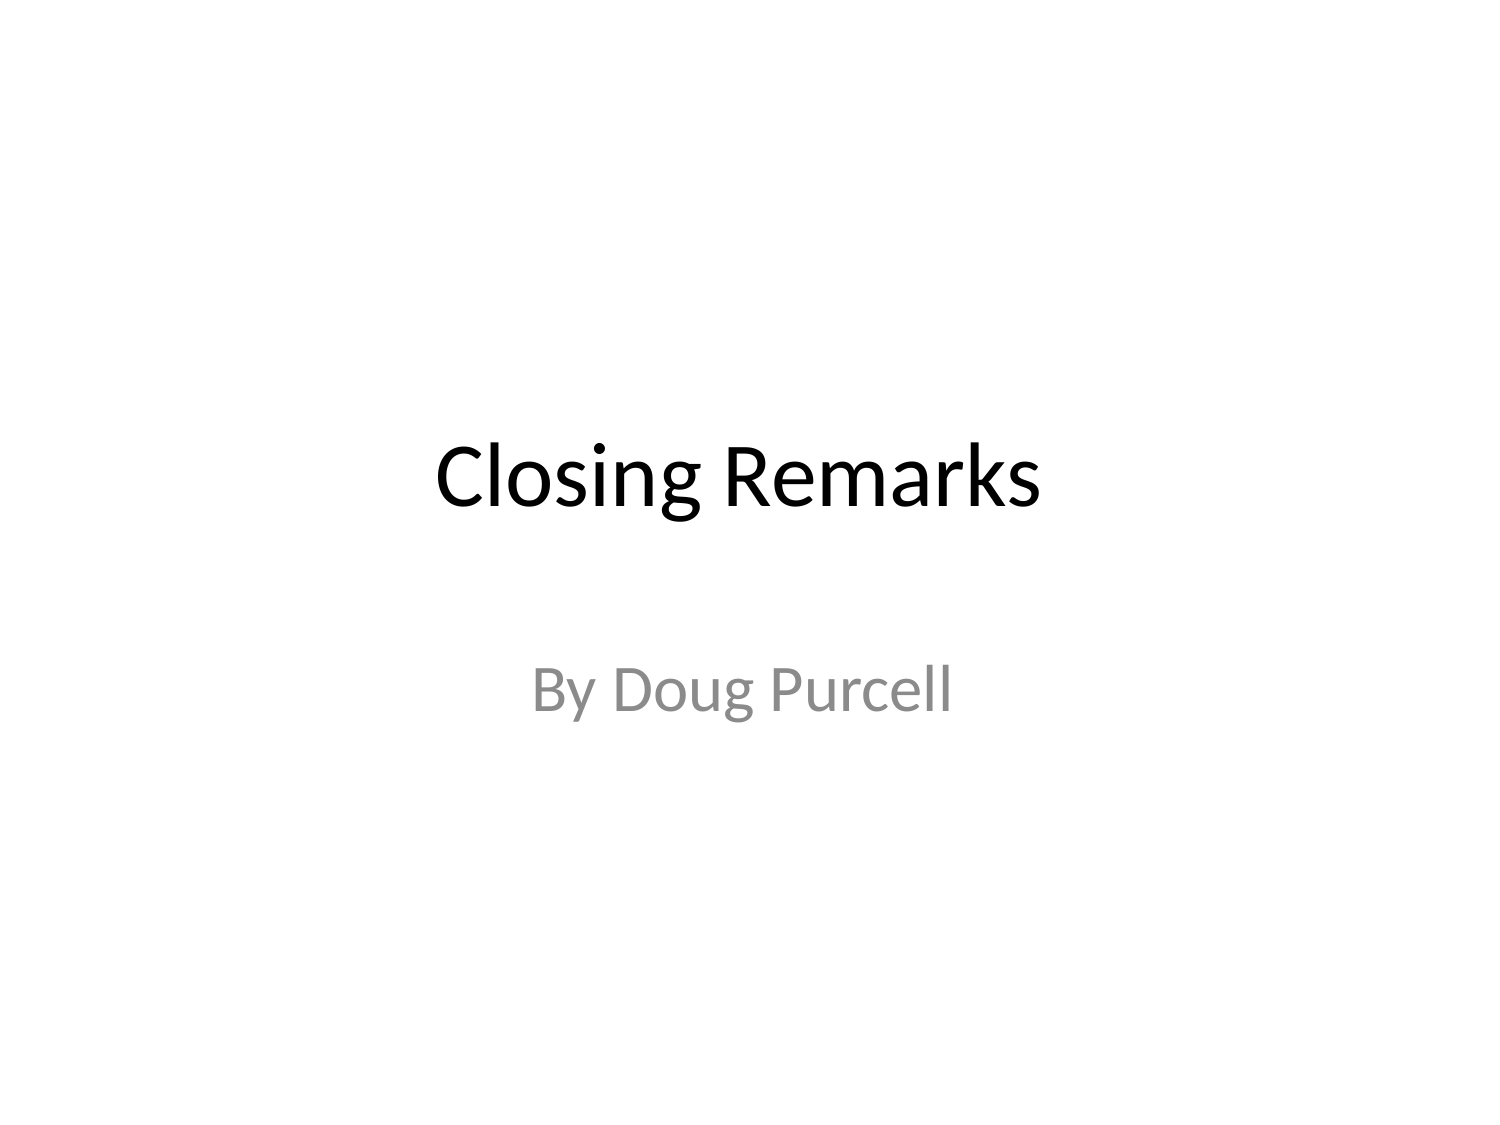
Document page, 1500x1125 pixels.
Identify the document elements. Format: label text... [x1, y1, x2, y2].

subtitle By Doug Purcell [225, 637, 1275, 925]
title Closing Remarks [112, 349, 1388, 591]
